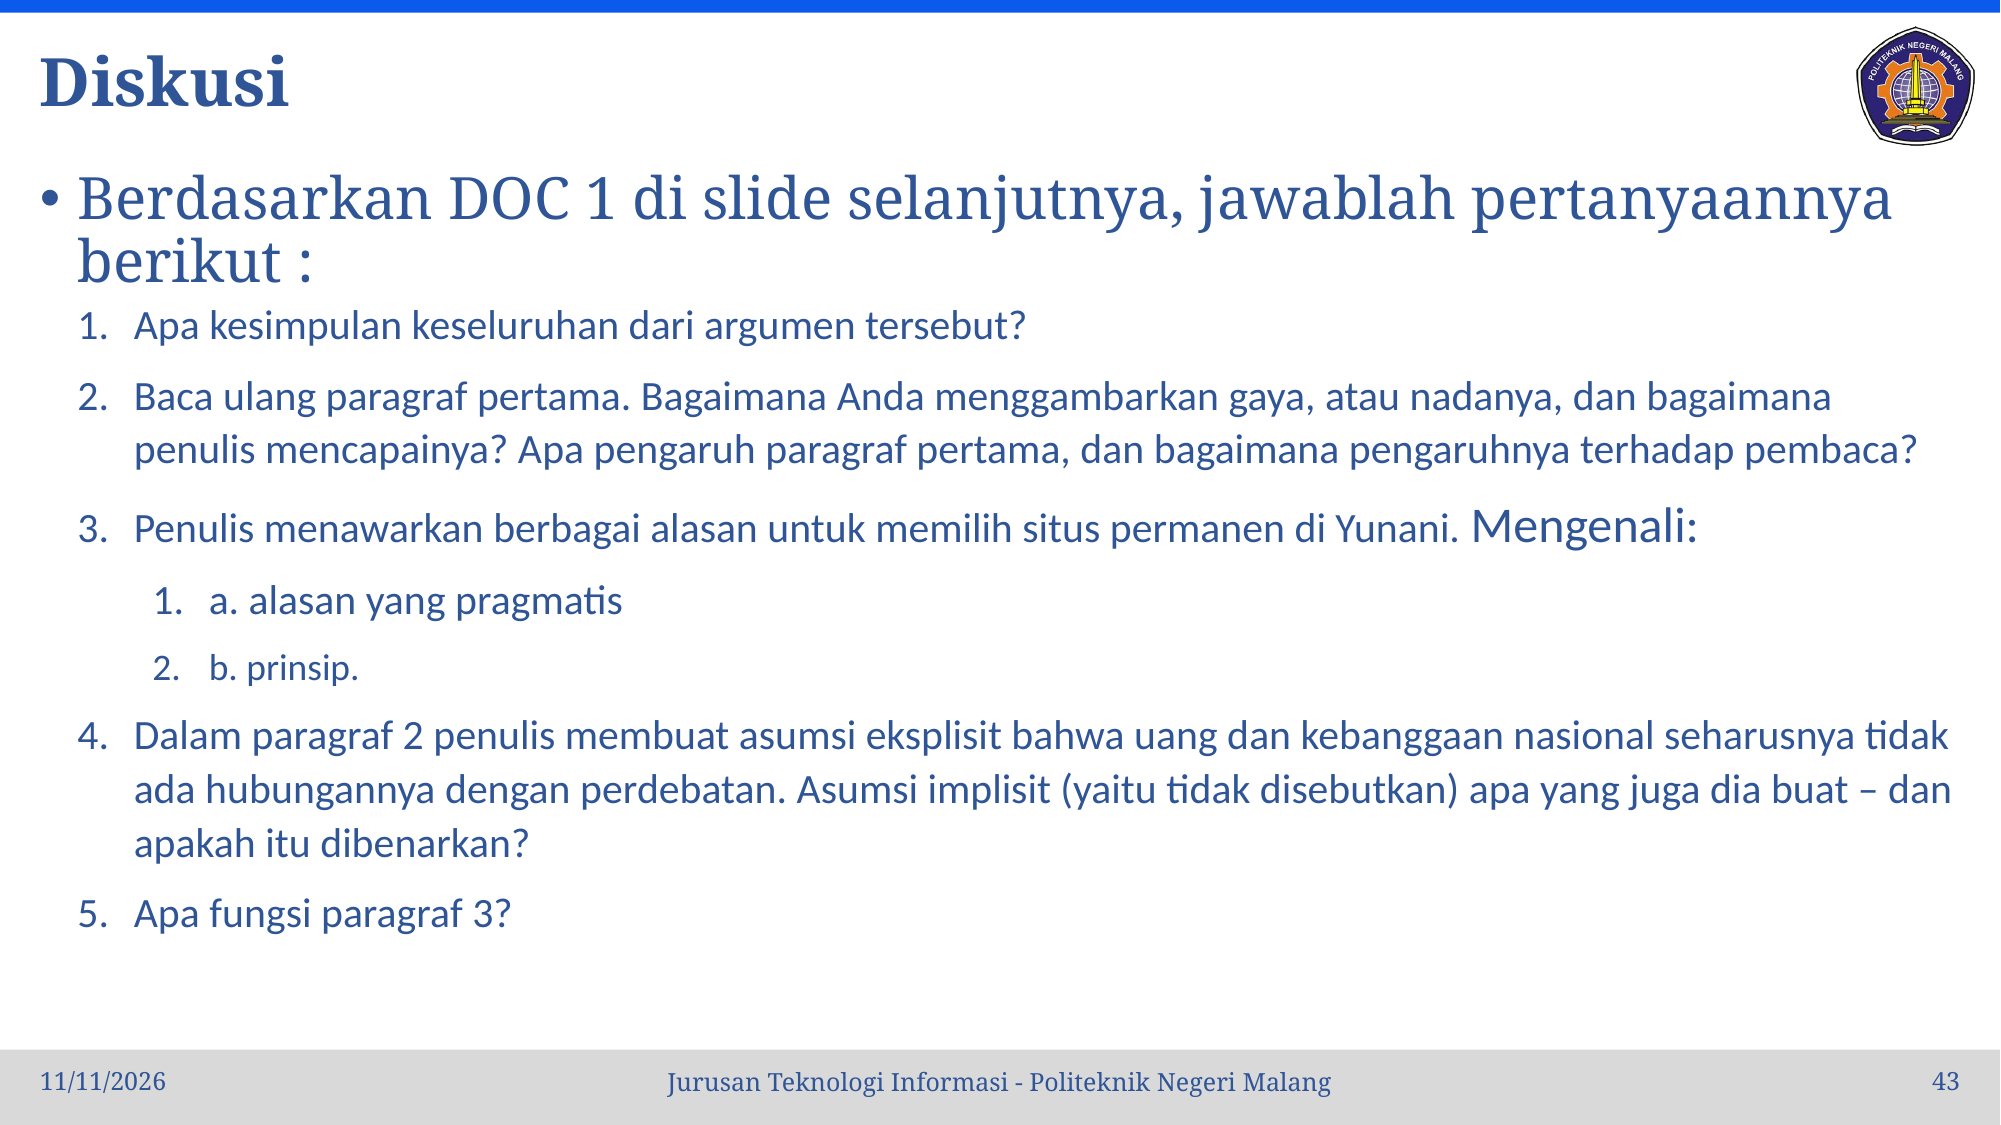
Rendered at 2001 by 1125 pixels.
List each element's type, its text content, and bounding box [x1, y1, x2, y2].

slide_number 43 [1524, 1052, 1975, 1113]
footer Jurusan Teknologi Informasi - Politeknik Negeri Malang [474, 1053, 1525, 1114]
title Diskusi [24, 28, 1838, 142]
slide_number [24, 1052, 475, 1113]
list Berdasarkan DOC 1 di slide selanjutnya, jawablah pertanyaannya berikut : Apa kesimpulan keseluruhan dari argumen tersebut? Baca ulang paragraf pertama. Bagaimana Anda menggambarkan gaya, atau nadanya, dan bagaimana penulis mencapainya? Apa pengaruh paragraf pertama, dan bagaimana pengaruhnya terhadap pembaca? Penulis menawarkan berbagai alasan untuk memilih situs permanen di Yunani. Mengenali: a. alasan yang pragmatis b. prinsip. Dalam paragraf 2 penulis membuat asumsi eksplisit bahwa uang dan kebanggaan nasional seharusnya tidak ada hubungannya dengan perdebatan. Asumsi implisit (yaitu tidak disebutkan) apa yang juga dia buat – dan apakah itu dibenarkan? Apa fungsi paragraf 3? [24, 161, 1975, 1034]
picture [1856, 26, 1975, 146]
